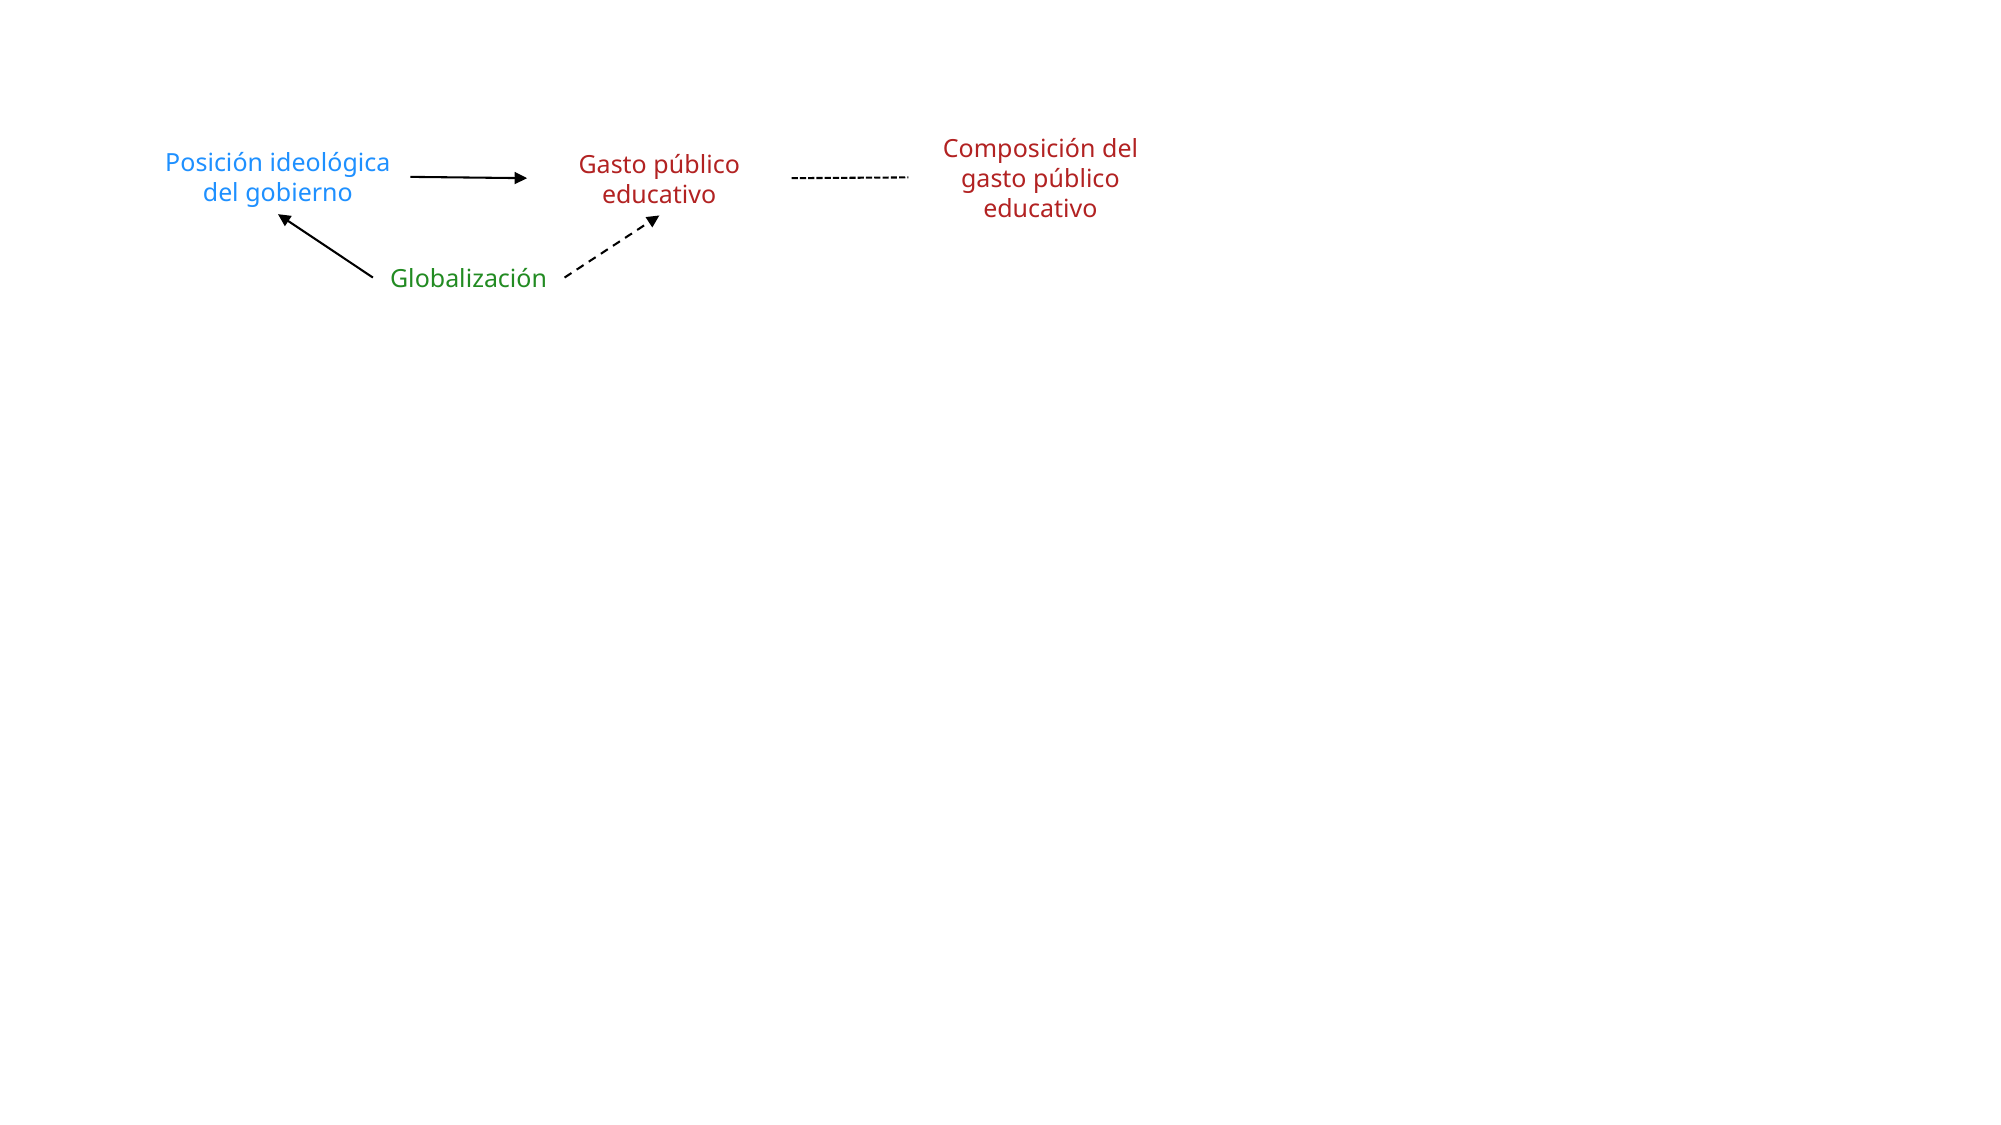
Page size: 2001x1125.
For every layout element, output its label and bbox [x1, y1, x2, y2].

text_box [145, 124, 1174, 302]
